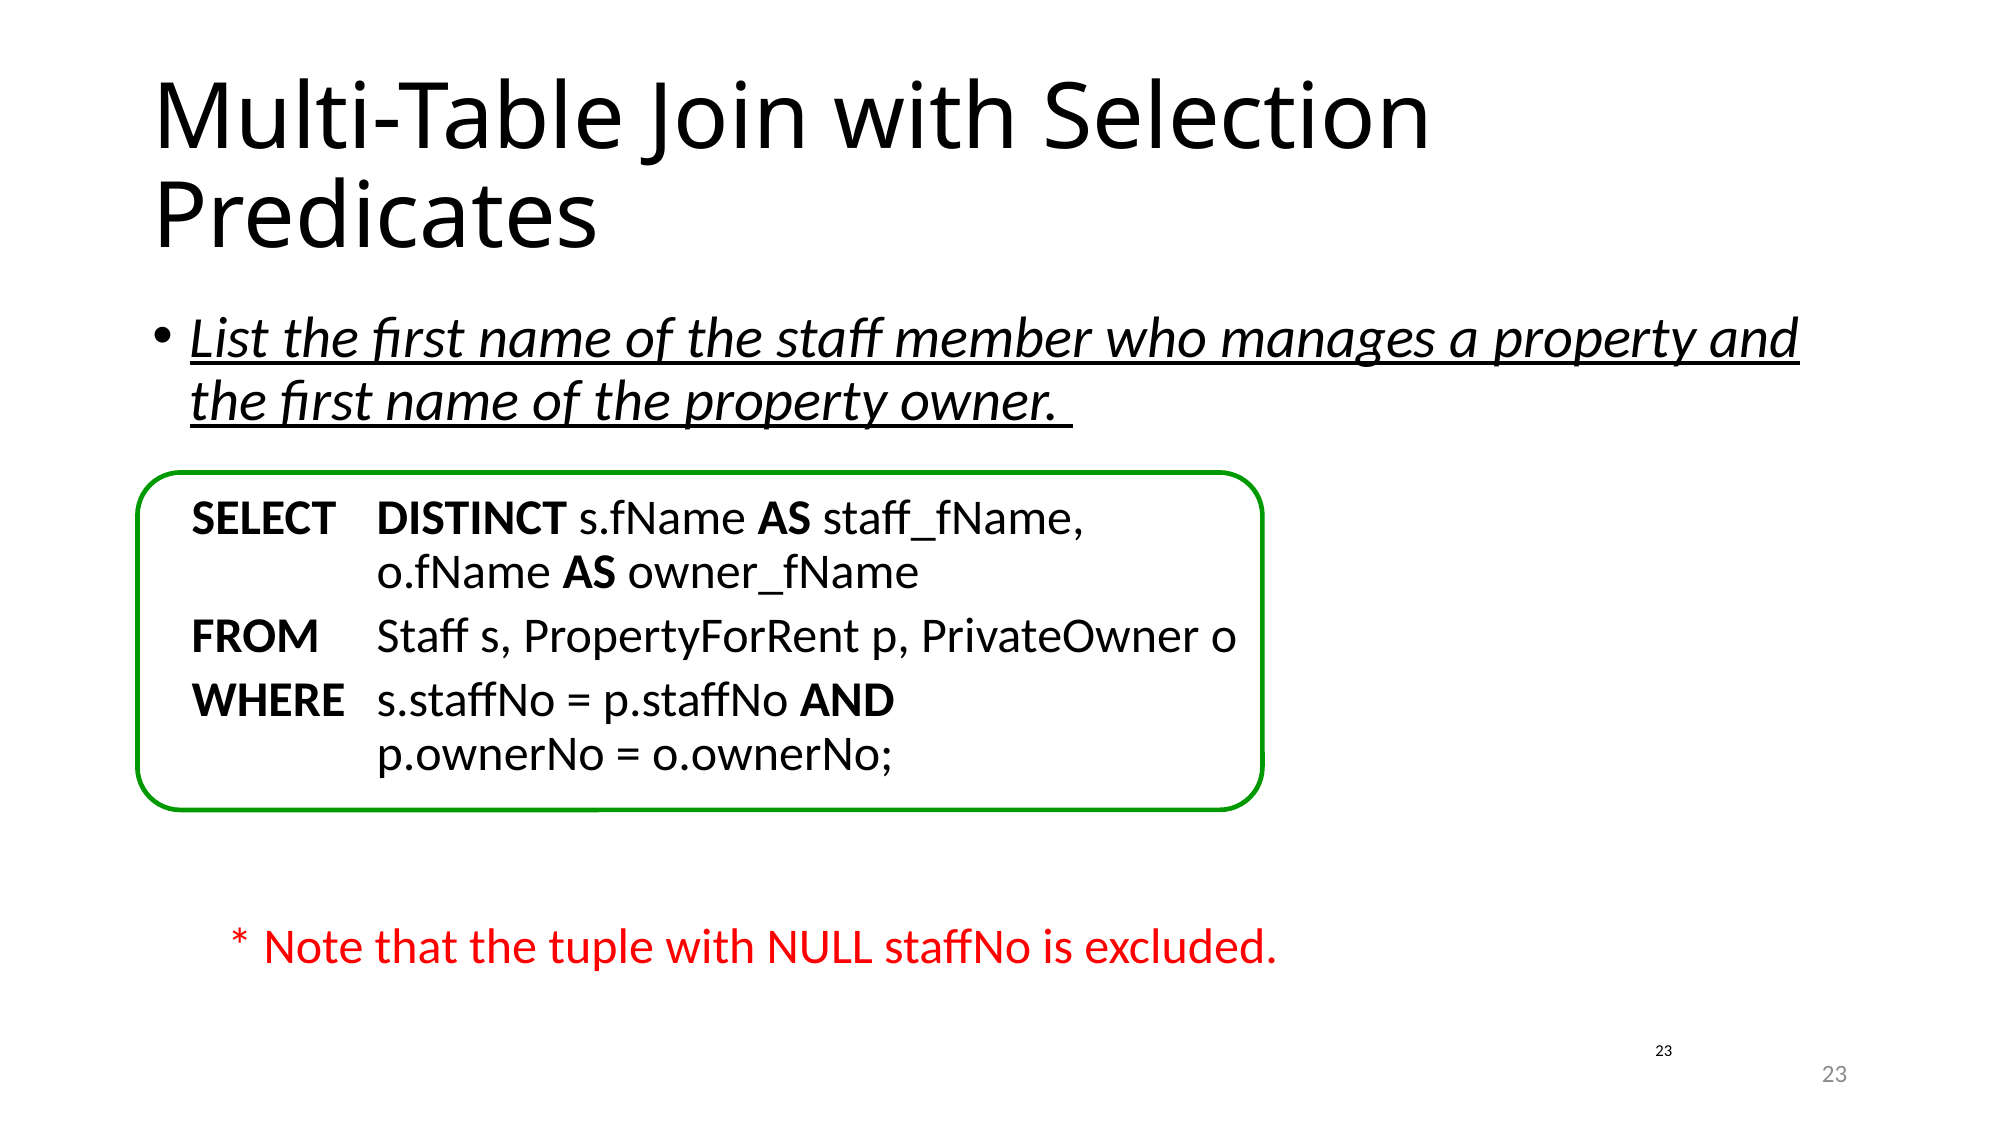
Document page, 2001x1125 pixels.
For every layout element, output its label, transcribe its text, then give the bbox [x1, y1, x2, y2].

text_box [137, 472, 1263, 810]
title Multi-Table Join with Selection Predicates [137, 59, 1863, 278]
slide_number 23 [1412, 1042, 1863, 1103]
text_box 23 [1374, 1012, 1688, 1088]
list List the first name of the staff member who manages a property and the first name of the property owner. SELECT DISTINCT s.fName AS staff_fName, o.fName AS owner_fName FROM Staff s, PropertyForRent p, PrivateOwner o WHERE s.staffNo = p.staffNo AND p.ownerNo = o.ownerNo; * Note that the tuple with NULL staffNo is excluded. [137, 299, 1863, 1014]
